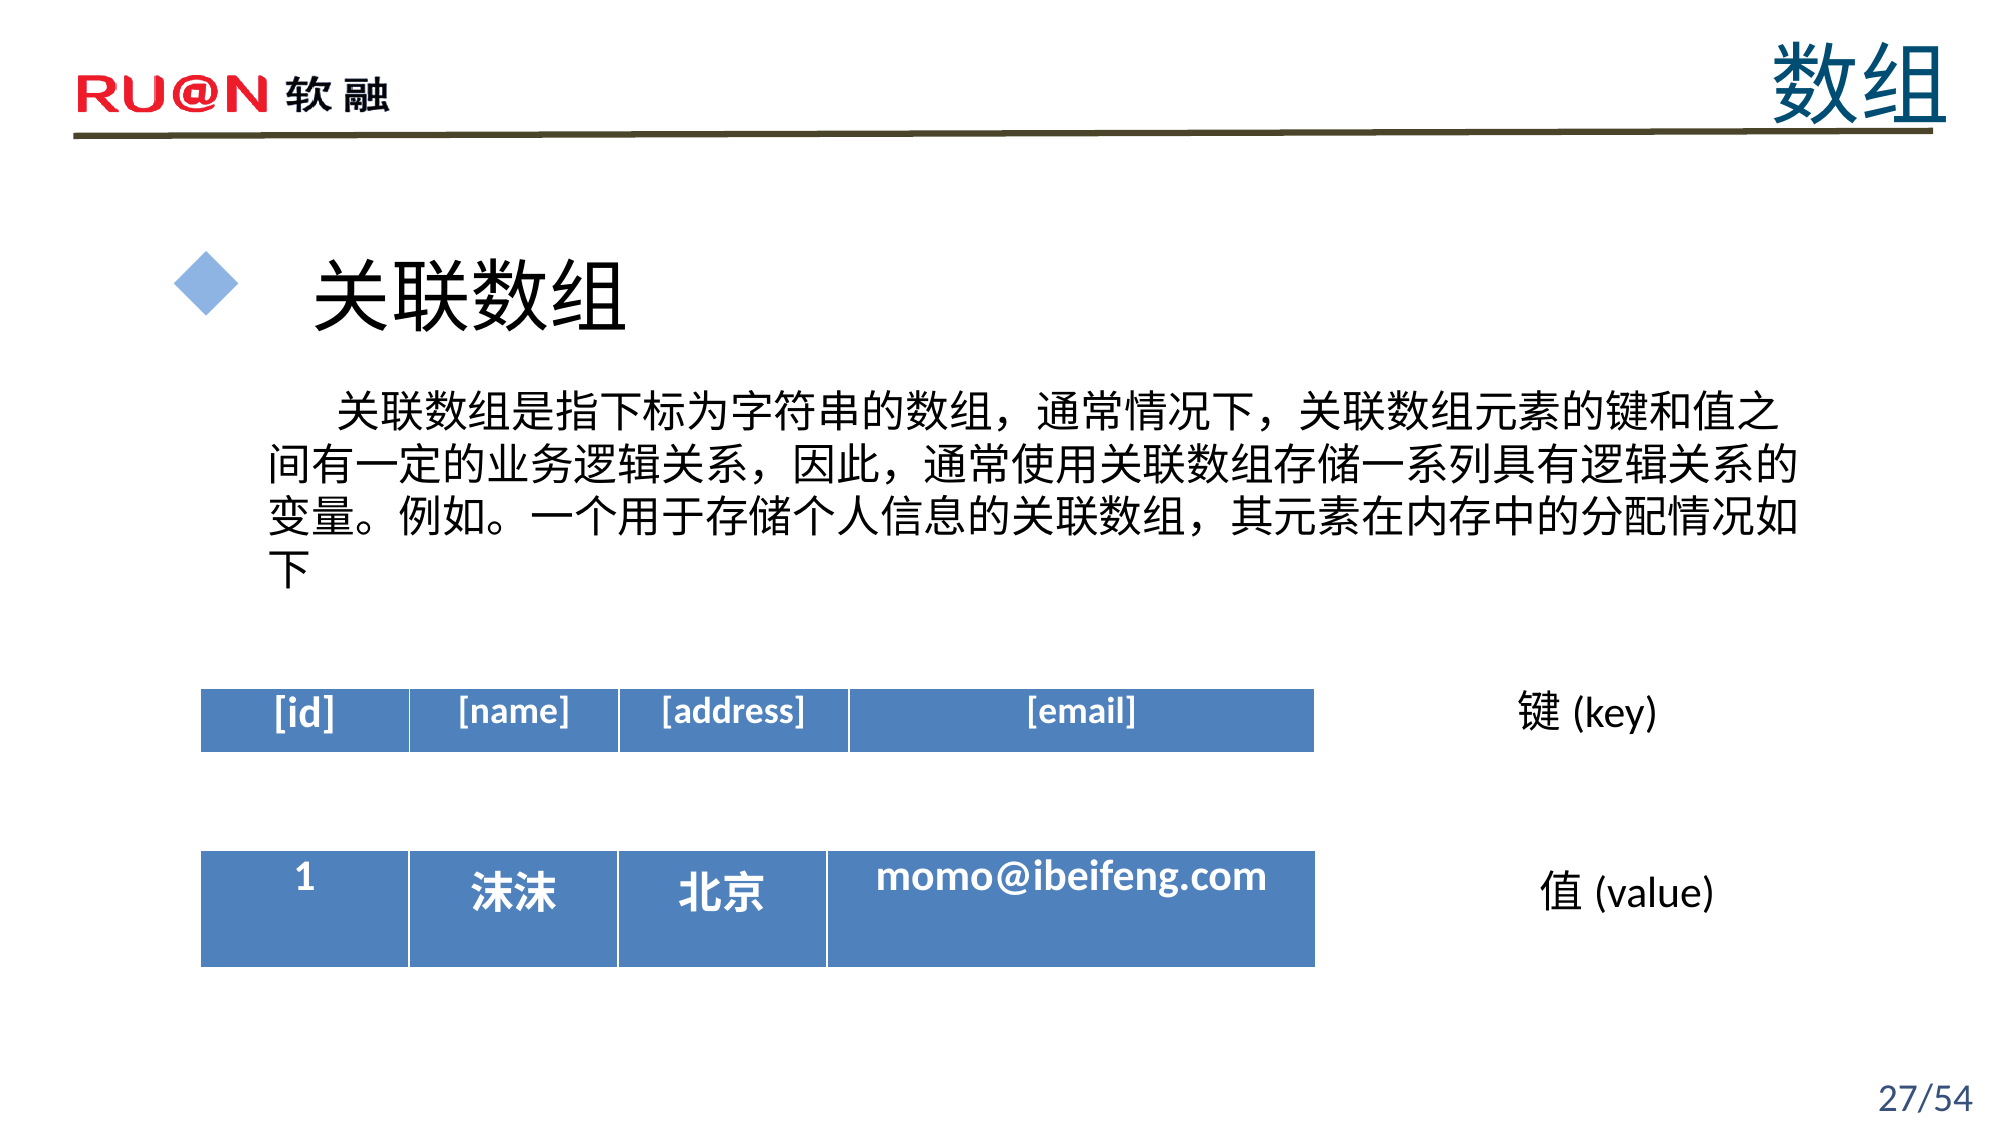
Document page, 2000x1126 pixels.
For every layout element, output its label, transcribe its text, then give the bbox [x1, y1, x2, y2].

text_box 键(key) [1499, 675, 1747, 746]
picture [77, 74, 392, 113]
table_header momo@ibeifeng.com [828, 851, 1315, 967]
text_box 值(value) [1521, 854, 1784, 925]
text_box 数组 [916, 45, 1950, 144]
table_header [email] [850, 689, 1314, 752]
slide_number 27/54 [1524, 1065, 1991, 1126]
table_header 沫沫 [410, 851, 617, 967]
table_header [id] [201, 689, 409, 752]
table_header [name] [410, 689, 618, 752]
text_box 关联数组是指下标为字符串的数组，通常情况下，关联数组元素的键和值之间有一定的业务逻辑关系，因此，通常使用关联数组存储一系列具有逻辑关系的变量。例如。一个用于存储个人信息的关联数组，其元素在内存中的分配情况如下 [249, 375, 1830, 603]
text_box 关联数组 [149, 237, 878, 351]
table_header 北京 [619, 851, 826, 967]
table_header 1 [201, 851, 408, 967]
table_header [address] [620, 689, 848, 752]
